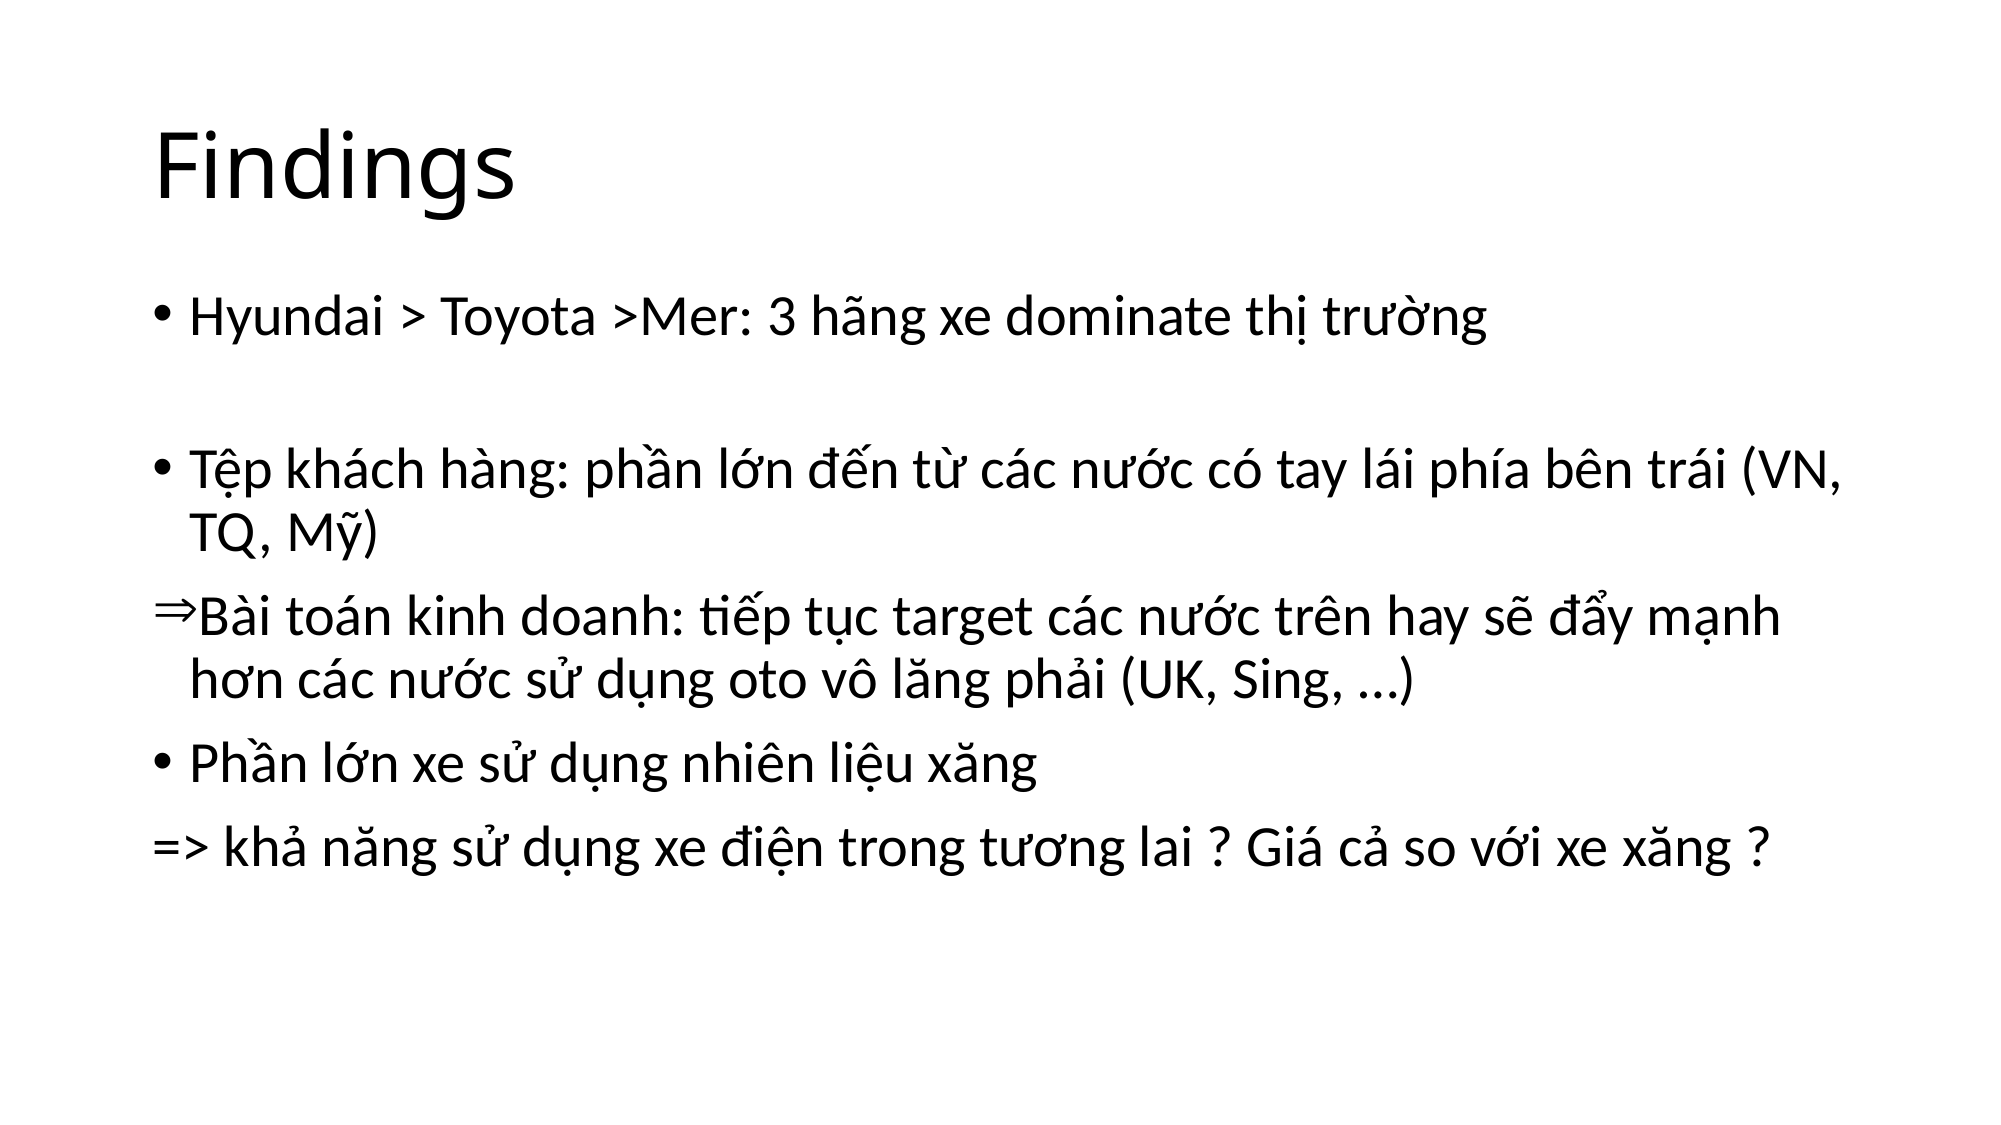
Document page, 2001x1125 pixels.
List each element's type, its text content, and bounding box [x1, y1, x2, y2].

list Hyundai > Toyota >Mer: 3 hãng xe dominate thị trường Tệp khách hàng: phần lớn đến từ các nước có tay lái phía bên trái (VN, TQ, Mỹ) Bài toán kinh doanh: tiếp tục target các nước trên hay sẽ đẩy mạnh hơn các nước sử dụng oto vô lăng phải (UK, Sing, …) Phần lớn xe sử dụng nhiên liệu xăng => khả năng sử dụng xe điện trong tương lai ? Giá cả so với xe xăng ? [137, 277, 1863, 992]
title Findings [137, 59, 1863, 277]
